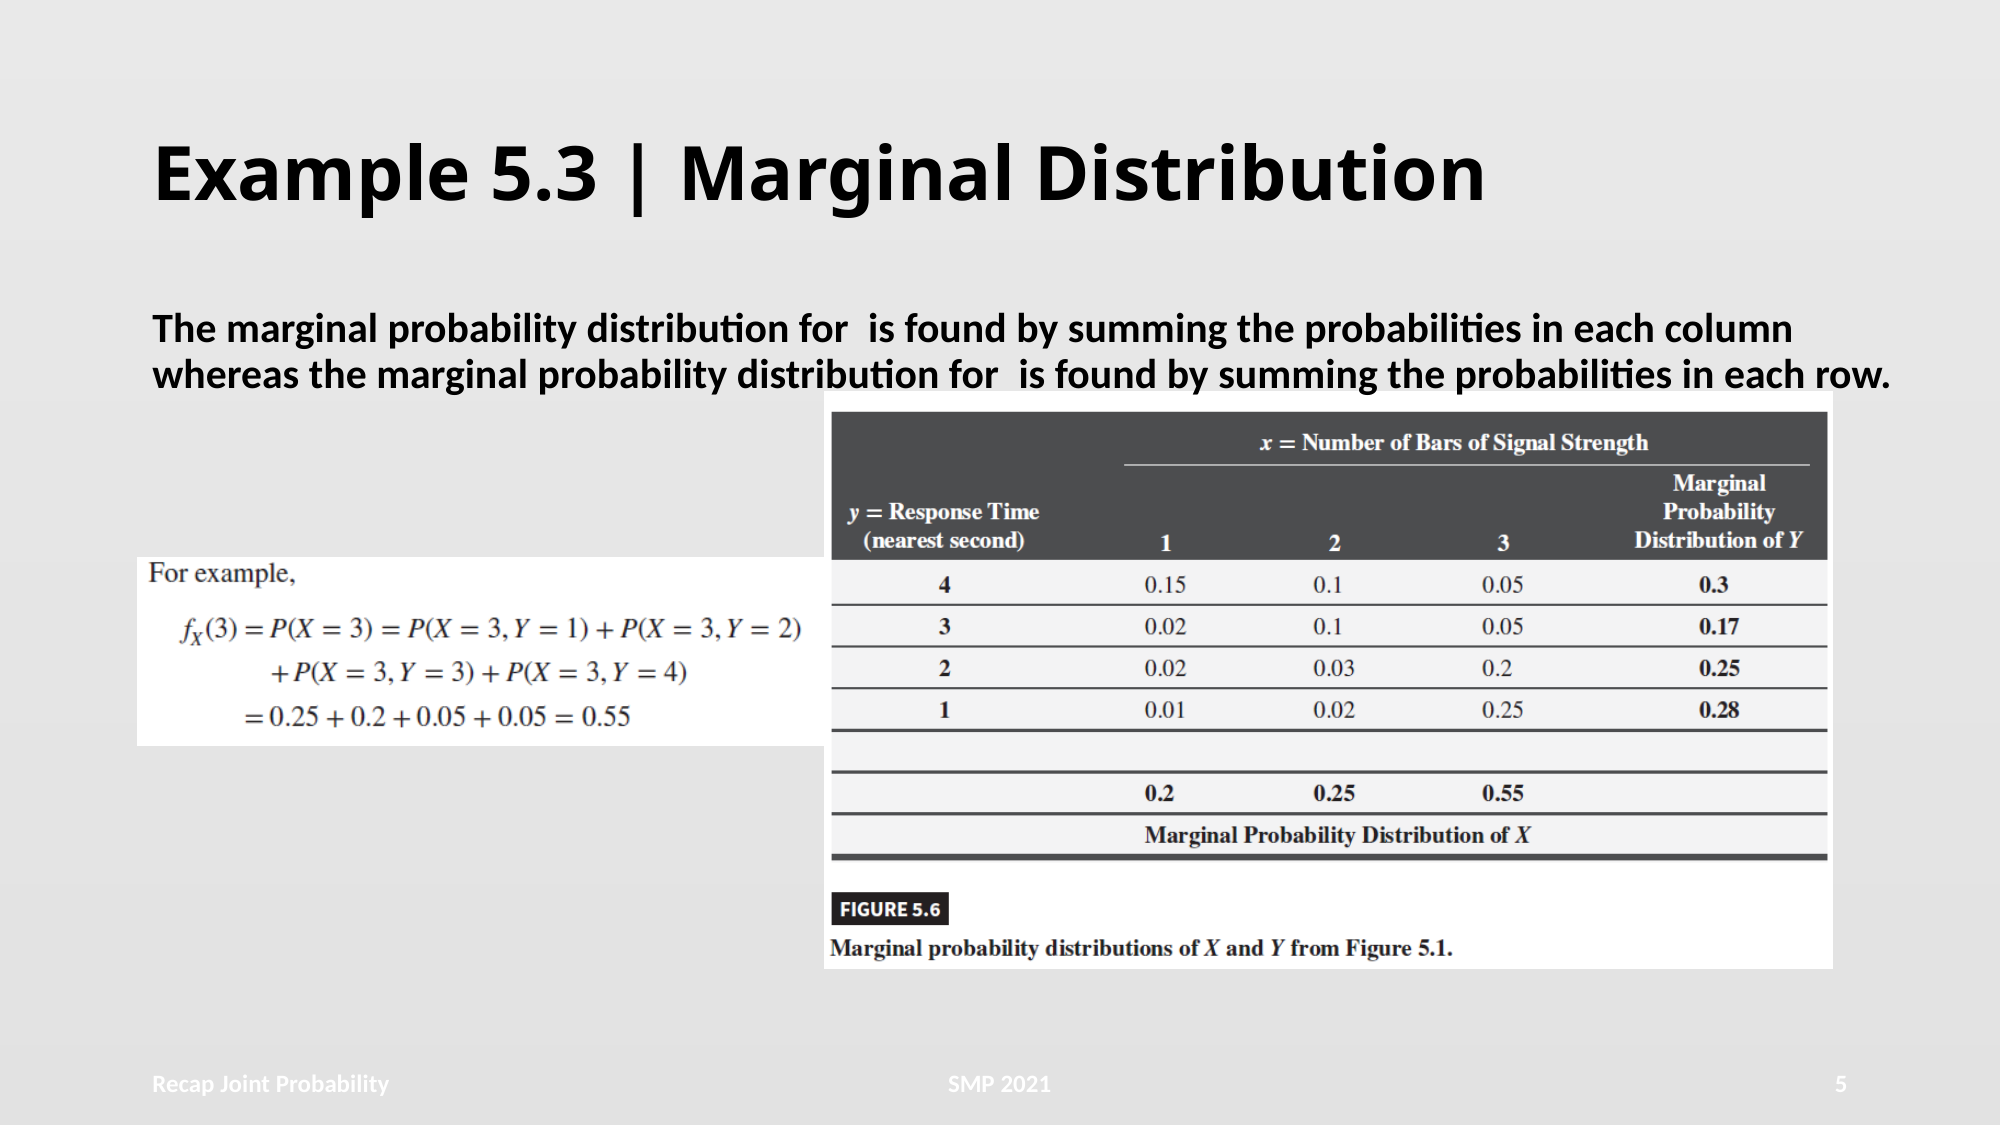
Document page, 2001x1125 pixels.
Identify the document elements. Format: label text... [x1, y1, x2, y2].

title Example 5.3 | Marginal Distribution [137, 114, 1844, 239]
slide_number Recap Joint Probability [137, 1052, 588, 1113]
footer SMP 2021 [662, 1052, 1338, 1113]
slide_number 5 [1412, 1052, 1863, 1113]
picture [137, 391, 1833, 969]
